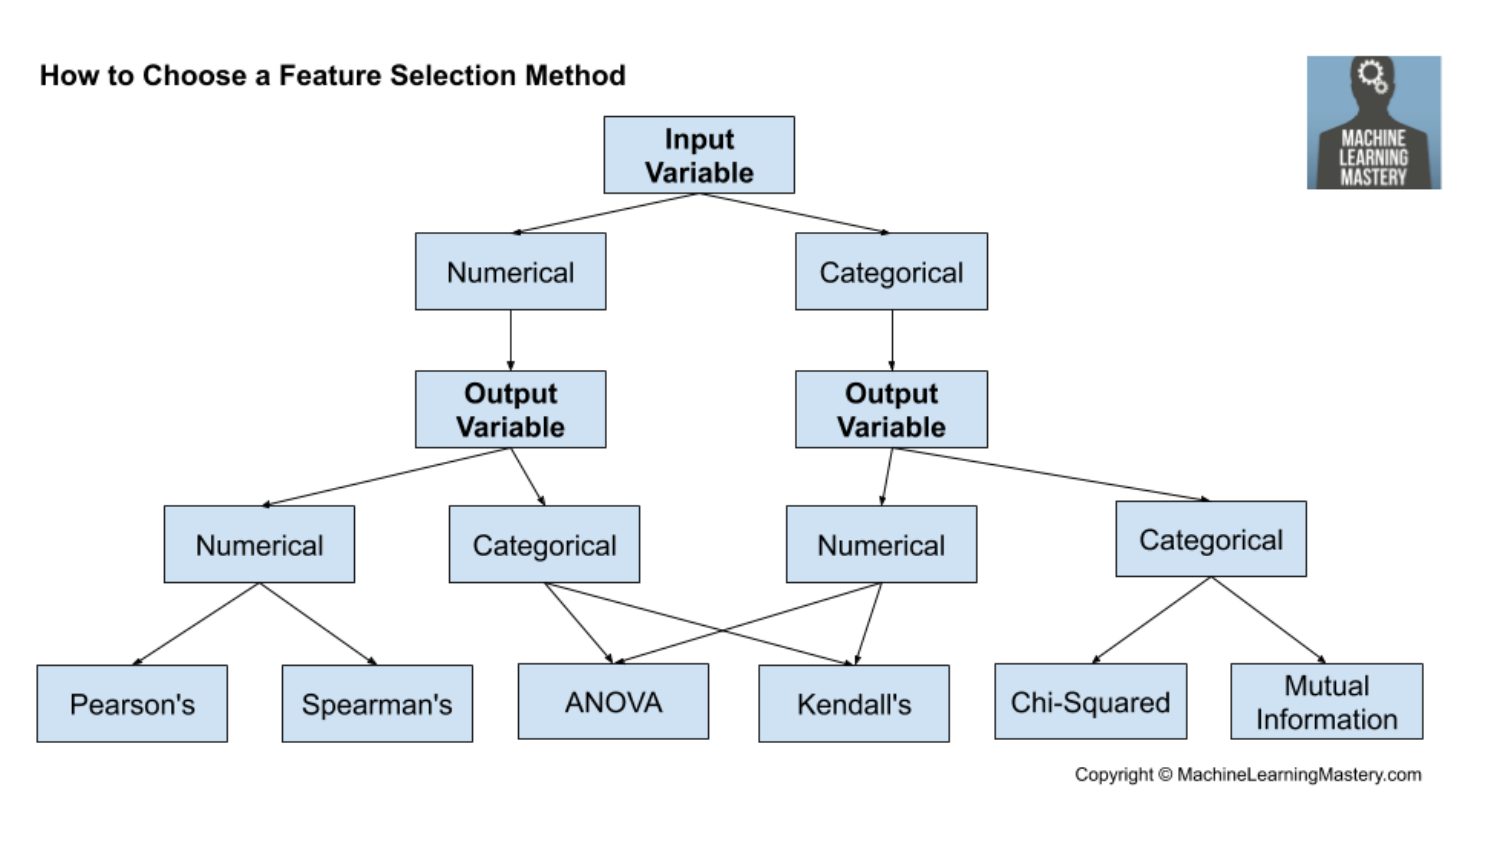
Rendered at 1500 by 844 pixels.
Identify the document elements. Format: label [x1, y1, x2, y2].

picture [25, 44, 1453, 790]
